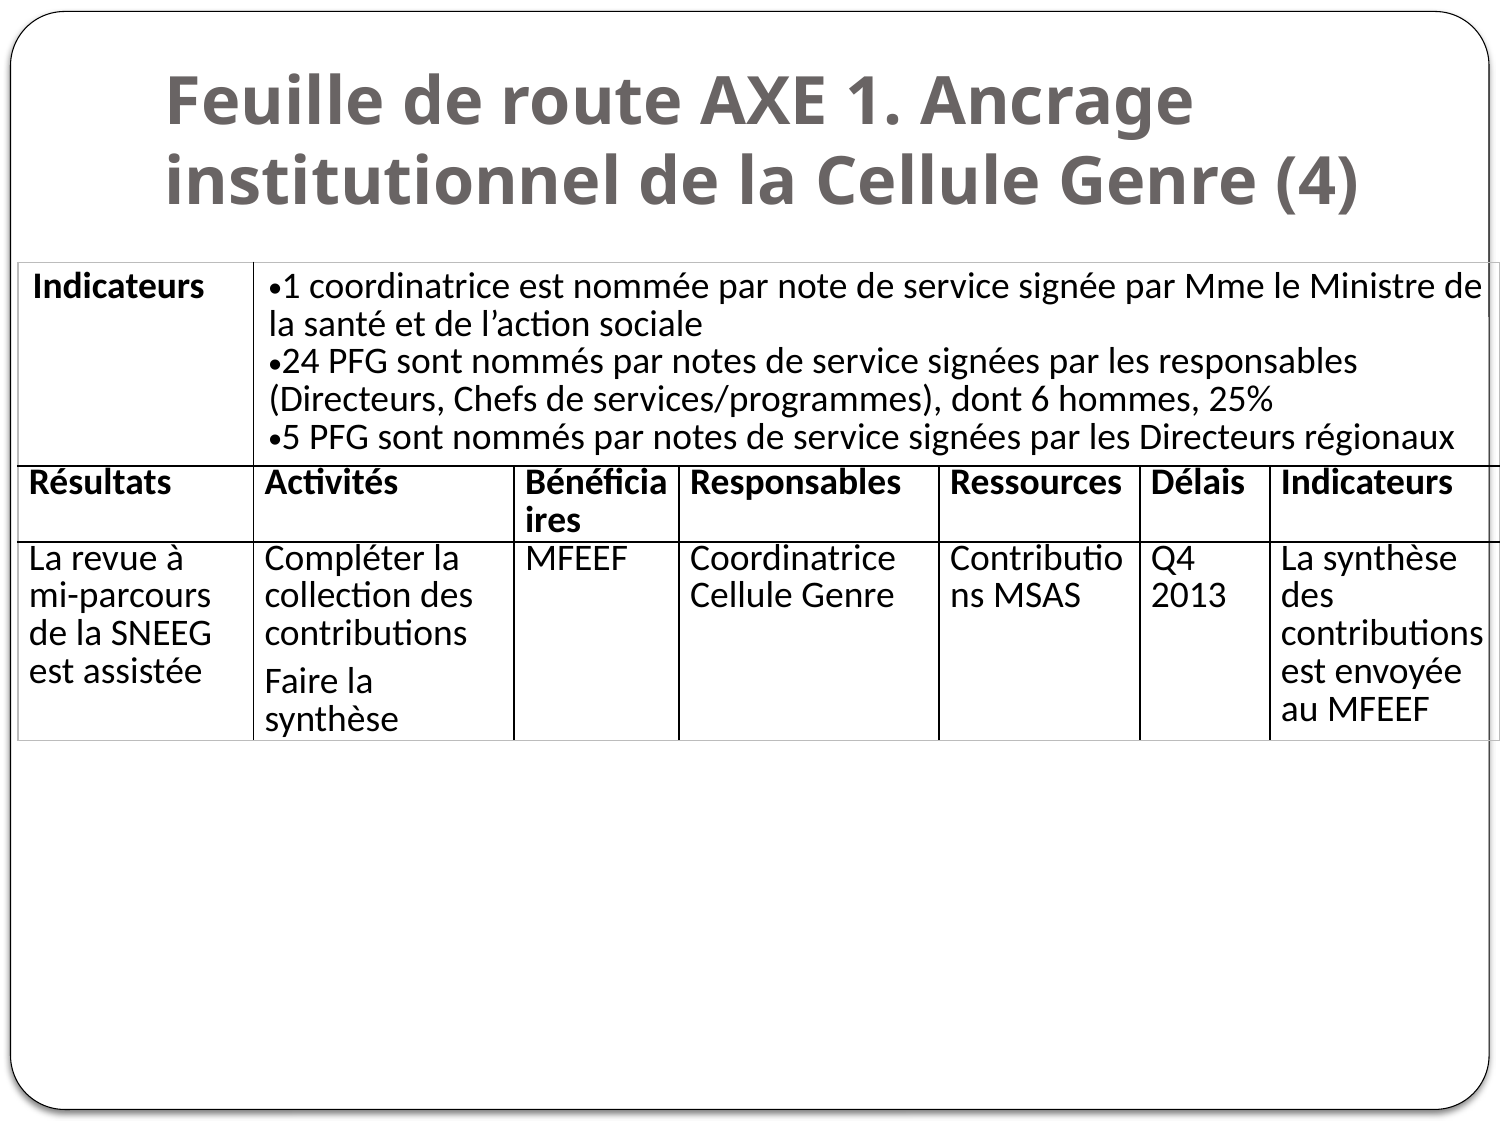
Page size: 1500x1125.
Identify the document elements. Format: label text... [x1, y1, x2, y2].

table_cell Résultats [19, 467, 253, 541]
table_cell Coordinatrice Cellule Genre [680, 543, 938, 740]
table_cell La revue à mi-parcours de la SNEEG est assistée [19, 543, 253, 740]
table_cell Bénéficiaires [515, 467, 678, 541]
table_cell Responsables [680, 467, 938, 541]
table_header Indicateurs [19, 263, 253, 465]
table_cell Compléter la collection des contributions Faire la synthèse [254, 543, 513, 740]
table_cell La synthèse des contributions est envoyée au MFEEF [1271, 543, 1499, 740]
table_cell Délais [1141, 467, 1269, 541]
table_cell Ressources [940, 467, 1139, 541]
title Feuille de route AXE 1. Ancrage institutionnel de la Cellule Genre (4) [150, 45, 1425, 233]
table_cell Activités [254, 467, 513, 541]
table_cell MFEEF [515, 543, 678, 740]
table_cell Q4 2013 [1141, 543, 1269, 740]
table_cell Indicateurs [1271, 467, 1499, 541]
table_cell Contributions MSAS [940, 543, 1139, 740]
table_header 1 coordinatrice est nommée par note de service signée par Mme le Ministre de la santé et de l’action sociale 24 PFG sont nommés par notes de service signées par les responsables (Directeurs, Chefs de services/programmes), dont 6 hommes, 25% 5 PFG sont nommés par notes de service signées par les Directeurs régionaux [254, 263, 1499, 465]
